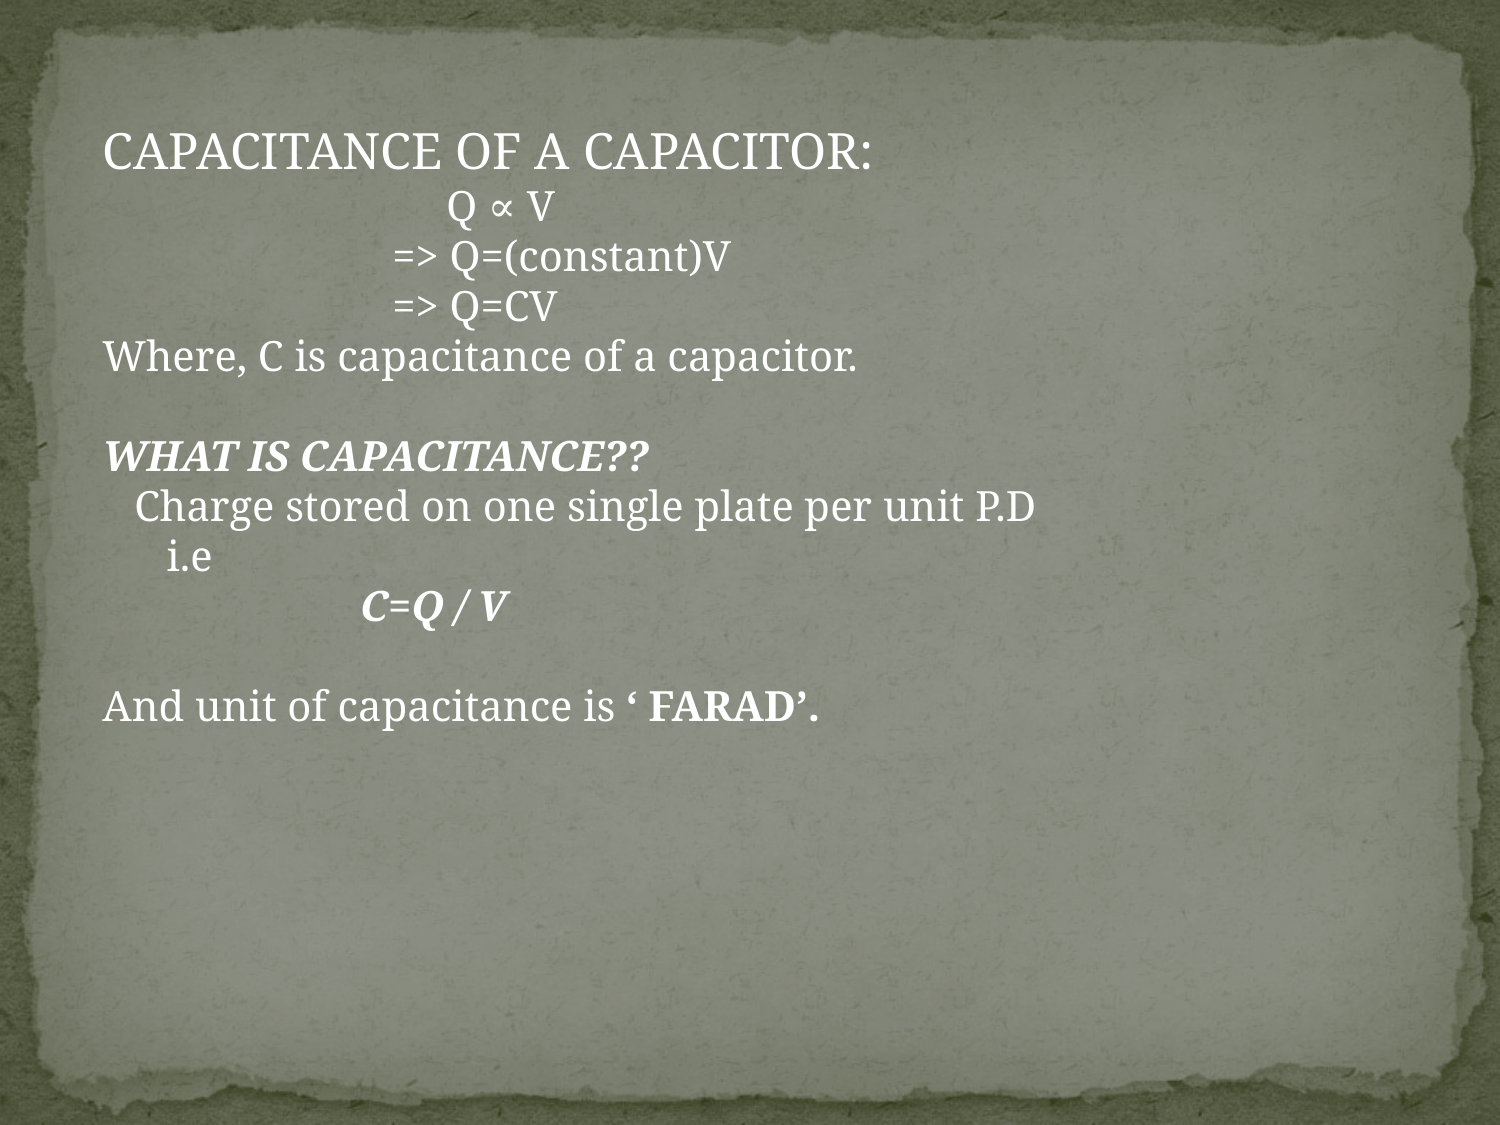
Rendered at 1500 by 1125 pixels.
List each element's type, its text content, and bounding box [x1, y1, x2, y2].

text_box CAPACITANCE OF A CAPACITOR: Q ∝ V => Q=(constant)V => Q=CV Where, C is capacitance of a capacitor. WHAT IS CAPACITANCE?? Charge stored on one single plate per unit P.D i.e C=Q / V And unit of capacitance is ‘ FARAD’. [87, 112, 1425, 788]
